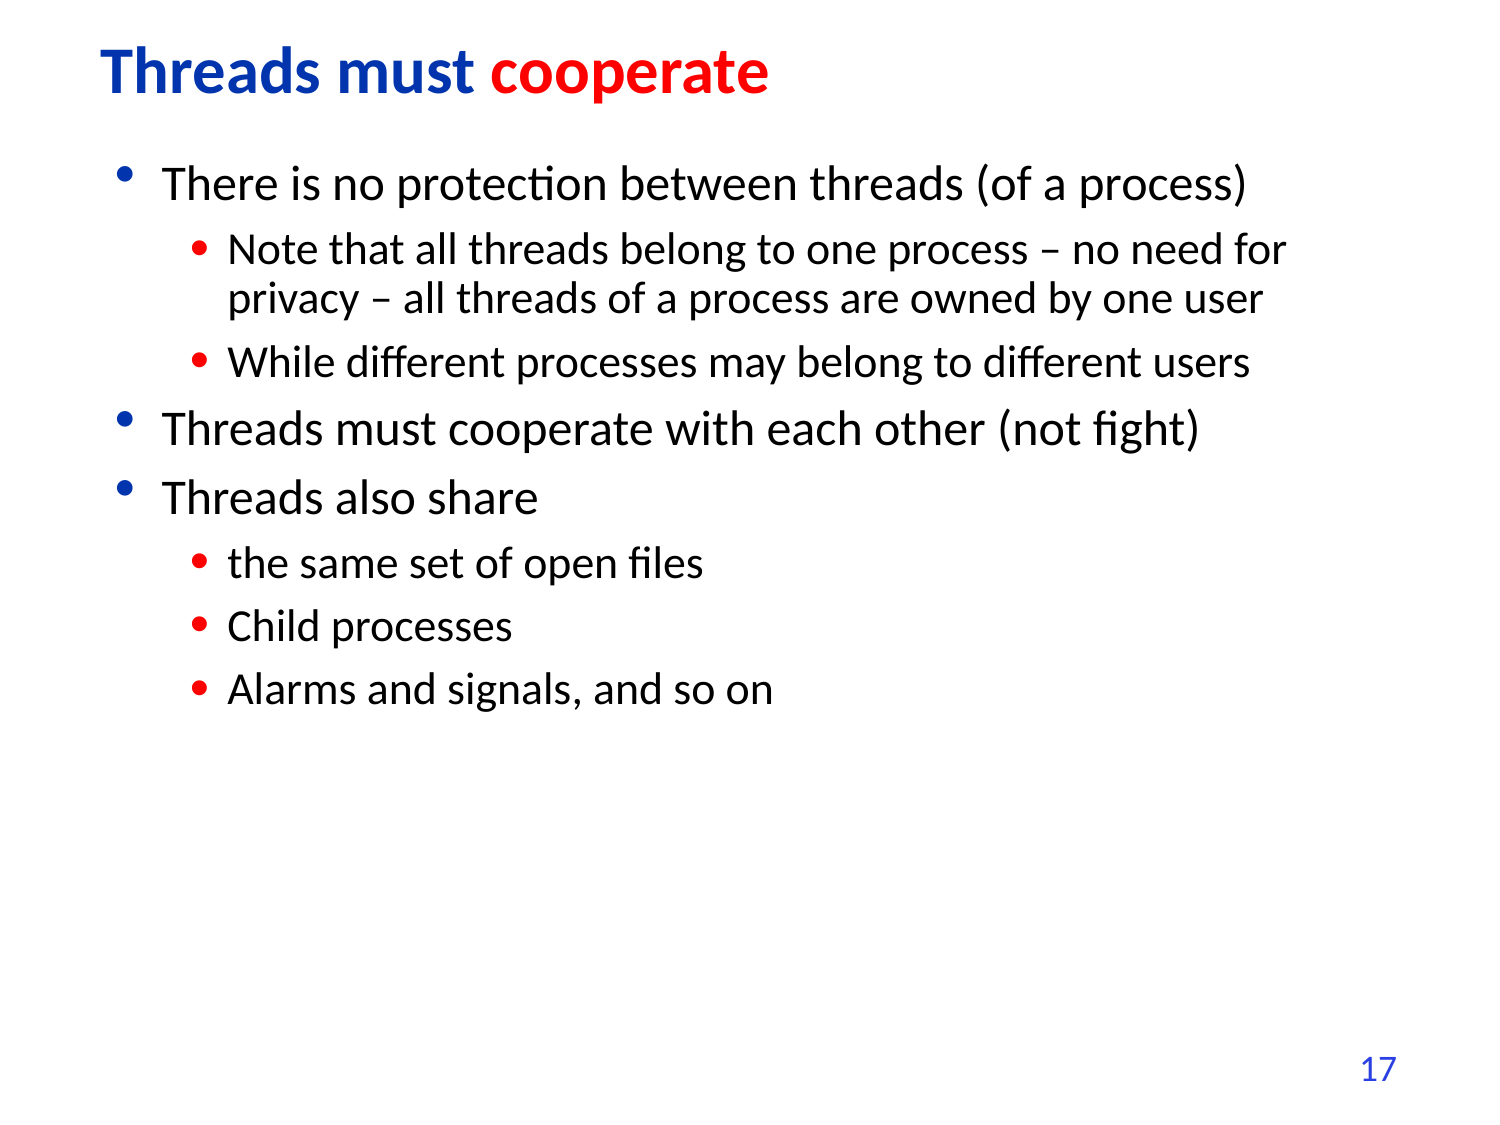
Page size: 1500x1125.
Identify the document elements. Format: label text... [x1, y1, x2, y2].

title Threads must cooperate [85, 28, 1261, 117]
list There is no protection between threads (of a process) Note that all threads belong to one process – no need for privacy – all threads of a process are owned by one user While different processes may belong to different users Threads must cooperate with each other (not fight) Threads also share the same set of open files Child processes Alarms and signals, and so on [99, 149, 1400, 764]
